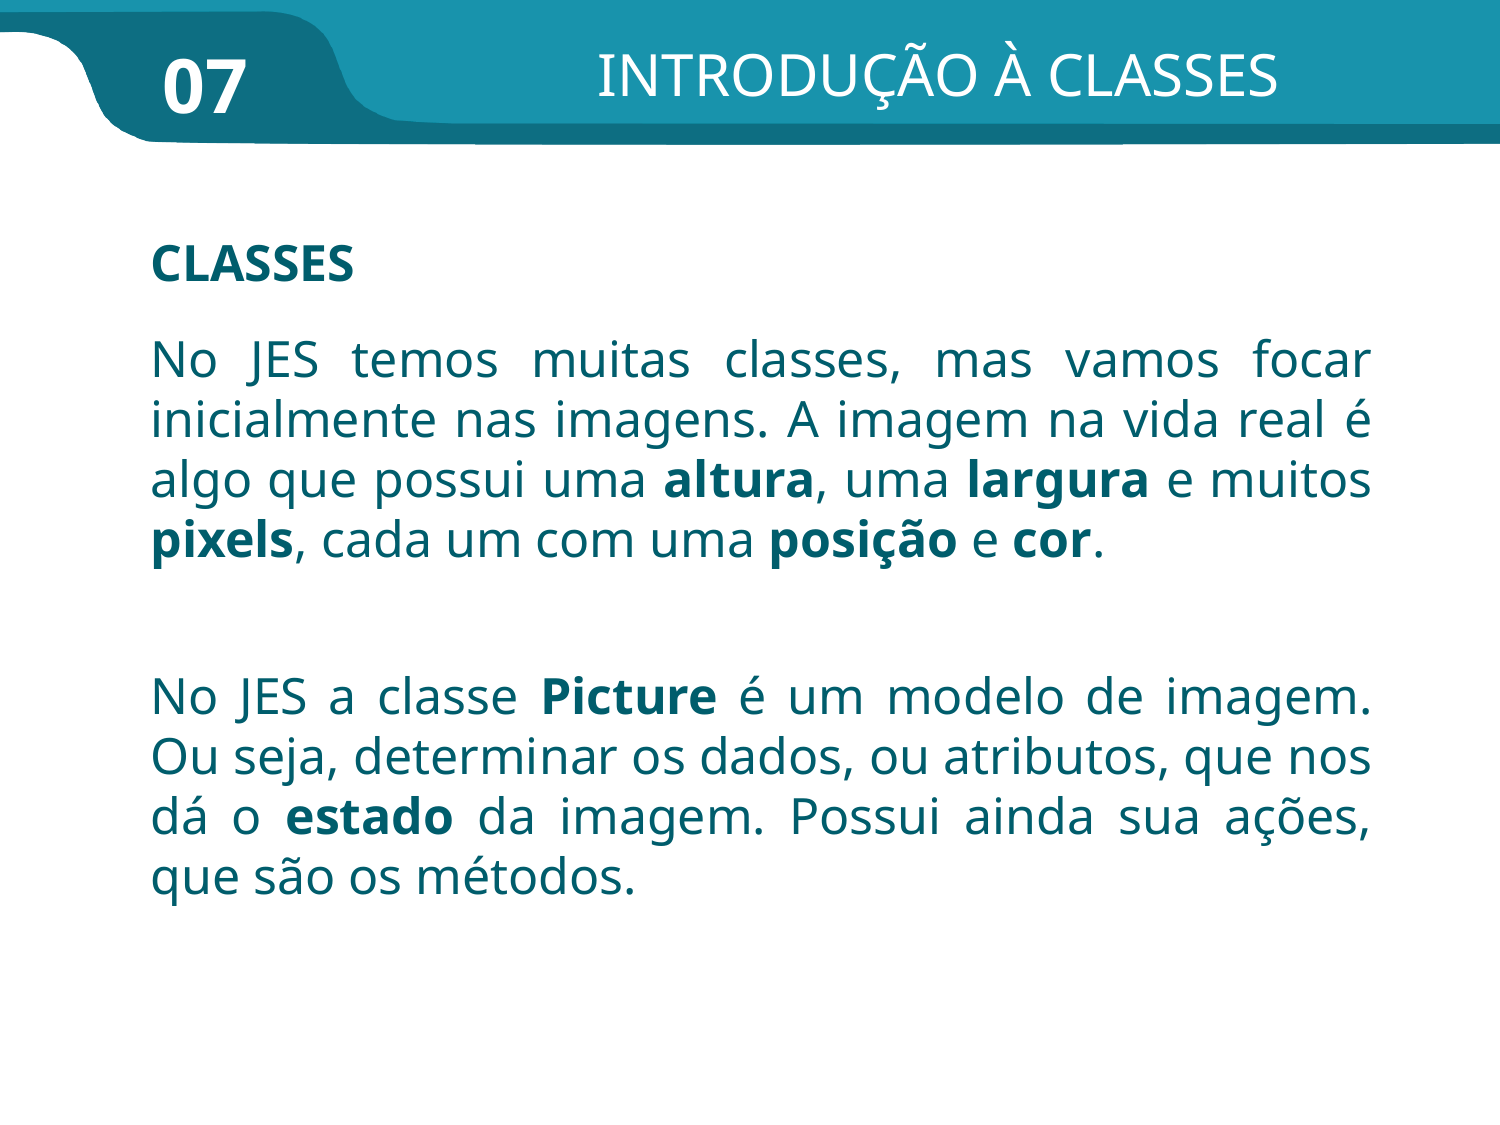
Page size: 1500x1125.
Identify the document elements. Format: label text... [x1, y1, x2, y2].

text_box No JES a classe Picture é um modelo de imagem. Ou seja, determinar os dados, ou atributos, que nos dá o estado da imagem. Possui ainda sua ações, que são os métodos. [135, 656, 1388, 912]
text_box No JES temos muitas classes, mas vamos focar inicialmente nas imagens. A imagem na vida real é algo que possui uma altura, uma largura e muitos pixels, cada um com uma posição e cor. [135, 319, 1388, 575]
list INTRODUÇÃO À CLASSES [407, 30, 1471, 126]
list 07 [147, 31, 337, 126]
text_box CLASSES [135, 223, 1388, 299]
picture [0, 0, 1500, 145]
